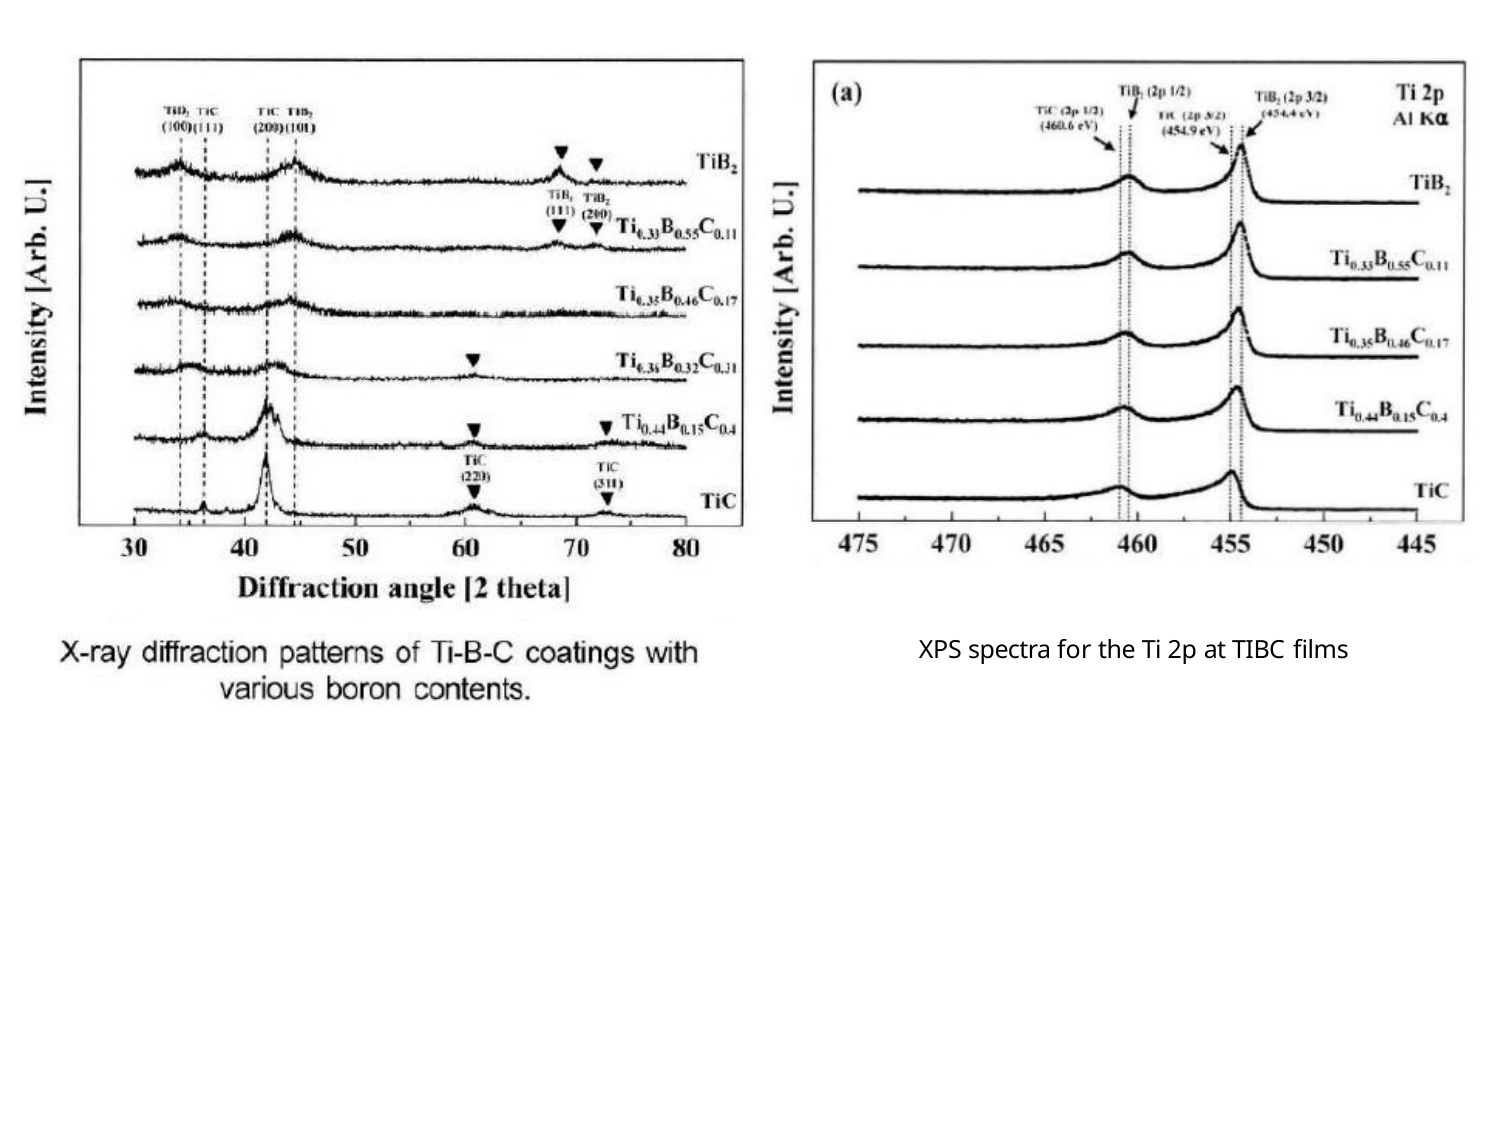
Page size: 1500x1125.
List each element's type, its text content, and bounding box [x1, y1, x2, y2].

text_box [57, 633, 702, 712]
text_box [766, 58, 1477, 565]
text_box XPS spectra for the Ti 2p at TIBC films [916, 631, 1384, 664]
text_box [19, 54, 756, 623]
